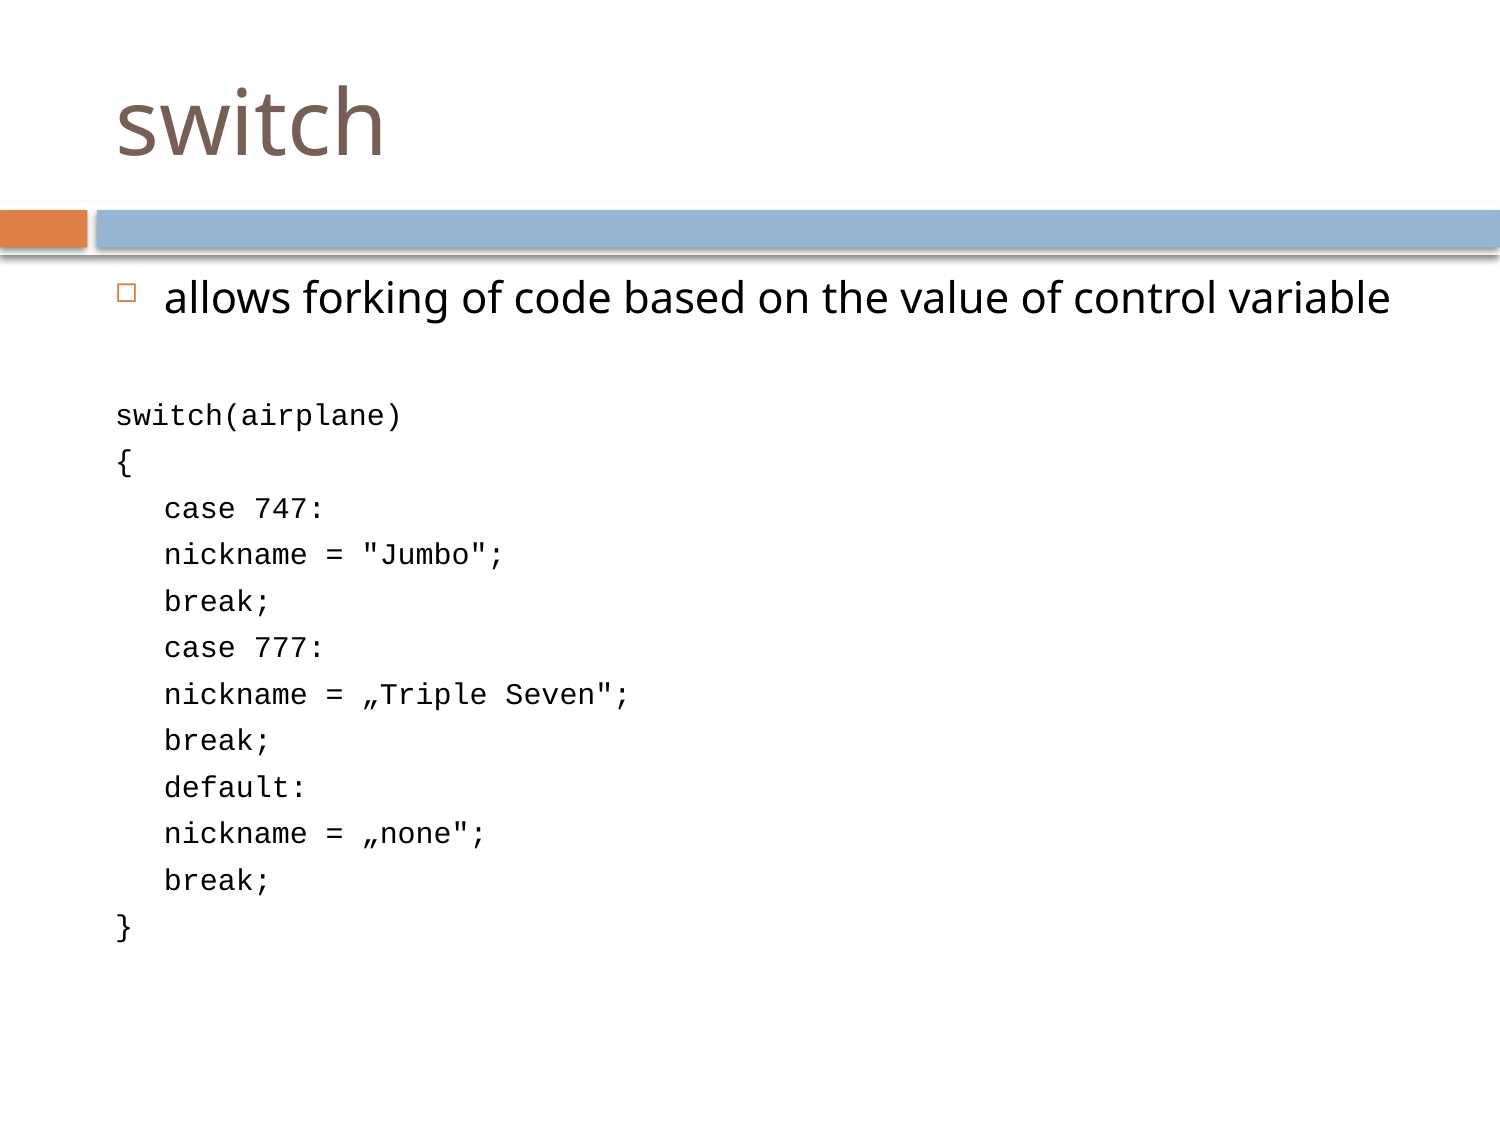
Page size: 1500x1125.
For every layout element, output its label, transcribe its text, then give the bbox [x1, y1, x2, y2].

list allows forking of code based on the value of control variable switch(airplane) { case 747: nickname = "Jumbo"; break; case 777: nickname = „Triple Seven"; break; default: nickname = „none"; break; } [100, 262, 1438, 1000]
title switch [100, 37, 1438, 200]
